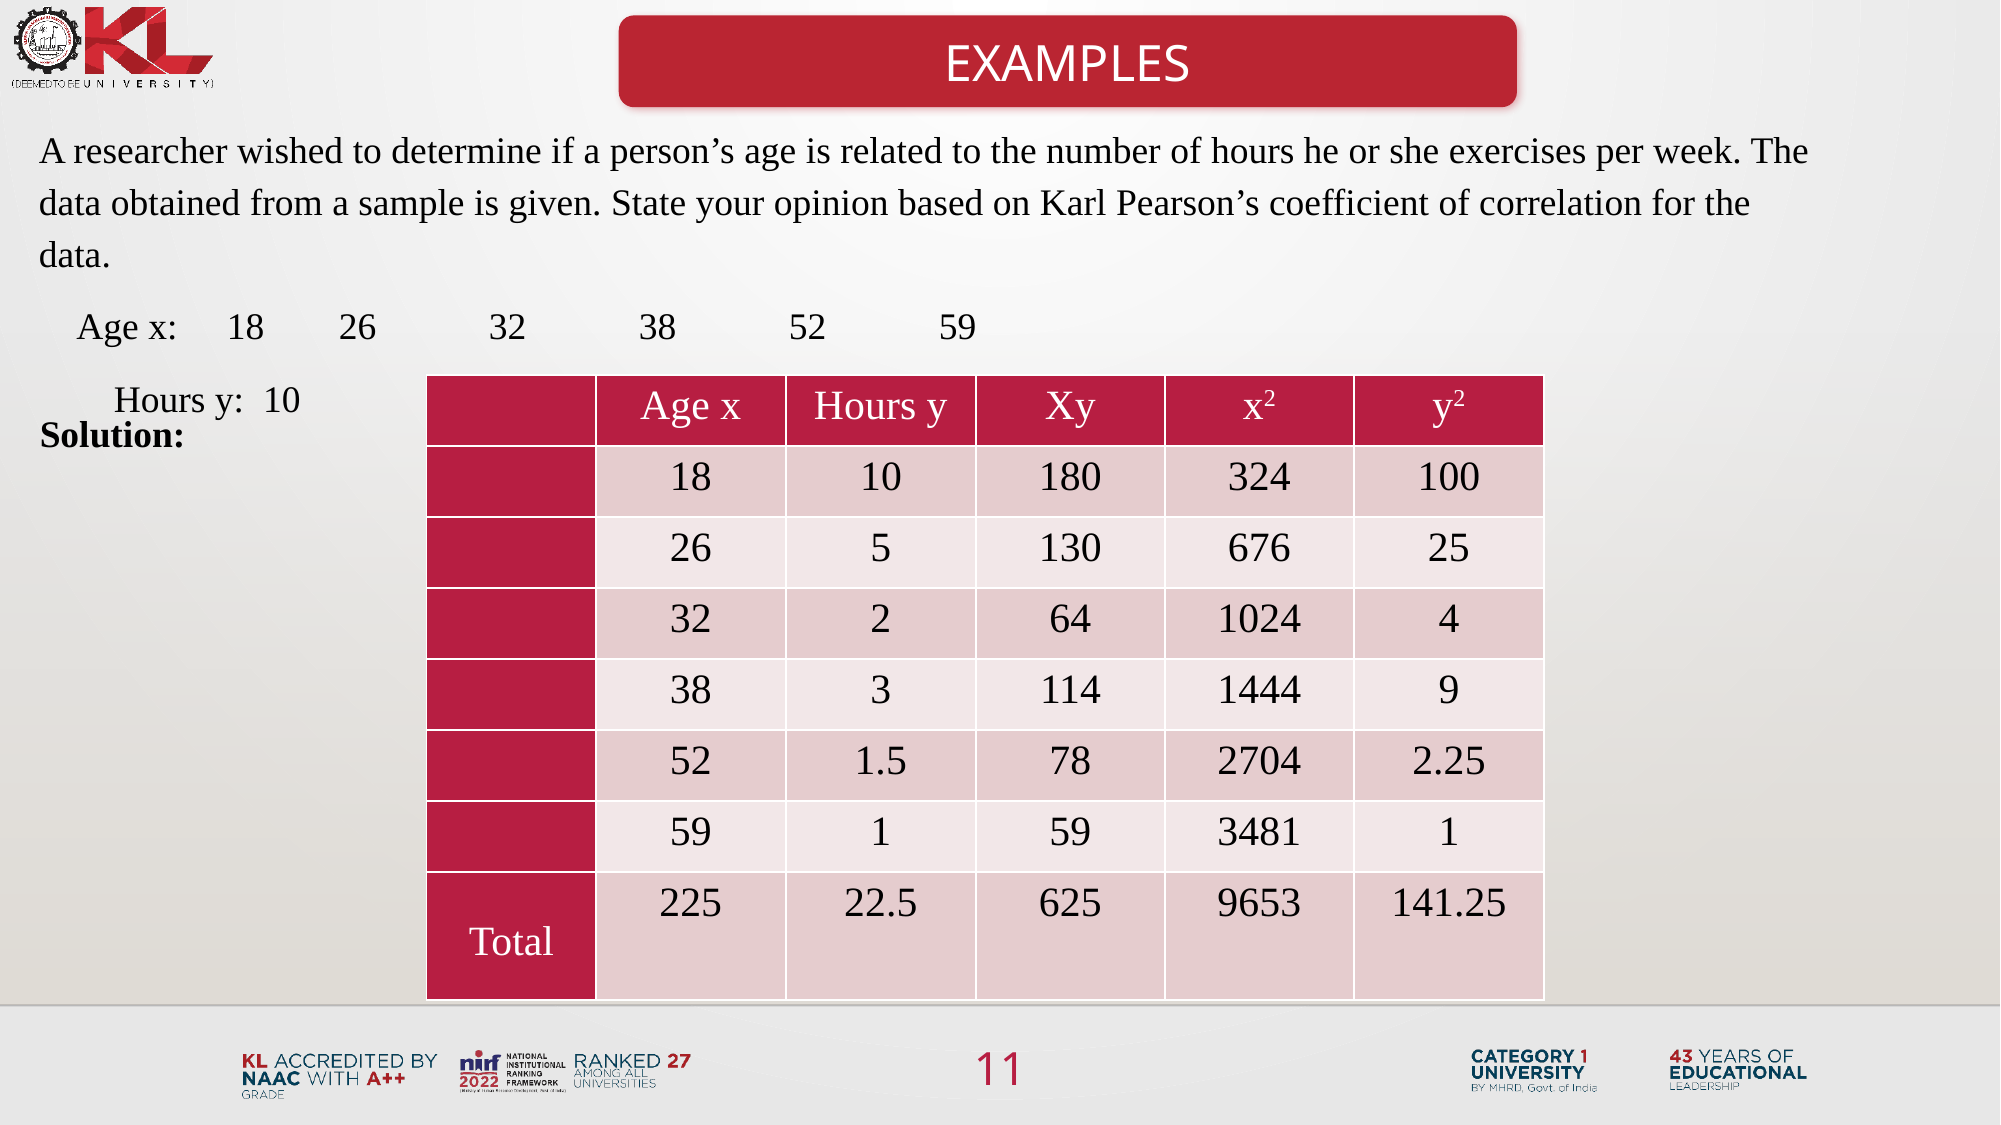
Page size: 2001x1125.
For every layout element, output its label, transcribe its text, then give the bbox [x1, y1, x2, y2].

table_header Hours y [787, 376, 975, 445]
table_cell 2704 [1166, 731, 1353, 800]
table_cell 59 [977, 802, 1164, 871]
table_cell 78 [977, 731, 1164, 800]
table_cell [427, 660, 595, 729]
table_cell 9653 [1166, 873, 1353, 999]
table_cell 5 [787, 518, 975, 587]
table_header x2 [1166, 376, 1353, 445]
table_cell 3481 [1166, 802, 1353, 871]
table_cell 9 [1355, 660, 1543, 729]
table_cell [427, 518, 595, 587]
table_cell 38 [597, 660, 785, 729]
table_cell 676 [1166, 518, 1353, 587]
table_cell 64 [977, 589, 1164, 658]
table_cell 324 [1166, 447, 1353, 516]
table_cell Total [427, 873, 595, 999]
table_cell [427, 802, 595, 871]
table_cell 25 [1355, 518, 1543, 587]
picture [1447, 1045, 1814, 1101]
table_cell 625 [977, 873, 1164, 999]
table_header y2 [1355, 376, 1543, 445]
slide_number 11 [933, 1031, 1067, 1115]
table_cell [427, 731, 595, 800]
table_cell 1 [1355, 802, 1543, 871]
table_cell 52 [597, 731, 785, 800]
table_cell 10 [787, 447, 975, 516]
table_cell 100 [1355, 447, 1543, 516]
table_cell 26 [597, 518, 785, 587]
table_cell 1024 [1166, 589, 1353, 658]
text_box A researcher wished to determine if a person’s age is related to the number of hours he or she exercises per week. The data obtained from a sample is given. State your opinion based on Karl Pearson’s coefficient of correlation for the data. Age x: 18 26 32 38 52 59 Hours y: 10 5 2 3 1.5 1 [24, 111, 1849, 428]
table_cell 2.25 [1355, 731, 1543, 800]
table_cell 1.5 [787, 731, 975, 800]
text_box Solution: [24, 358, 1026, 463]
table_cell 225 [597, 873, 785, 999]
table_cell 59 [597, 802, 785, 871]
table_cell [427, 447, 595, 516]
table_cell 18 [597, 447, 785, 516]
table_cell 114 [977, 660, 1164, 729]
picture [238, 1045, 716, 1103]
table_cell 1444 [1166, 660, 1353, 729]
table_cell 141.25 [1355, 873, 1543, 999]
table_cell 4 [1355, 589, 1543, 658]
table_header Age x [597, 376, 785, 445]
table_cell 2 [787, 589, 975, 658]
picture [12, 5, 213, 88]
text_box EXAMPLES [617, 14, 1518, 109]
table_cell 3 [787, 660, 975, 729]
table_cell 130 [977, 518, 1164, 587]
table_cell 1 [787, 802, 975, 871]
table_cell 180 [977, 447, 1164, 516]
table_cell 22.5 [787, 873, 975, 999]
table_header Xy [977, 376, 1164, 445]
table_cell [427, 589, 595, 658]
table_header [427, 376, 595, 445]
table_cell 32 [597, 589, 785, 658]
